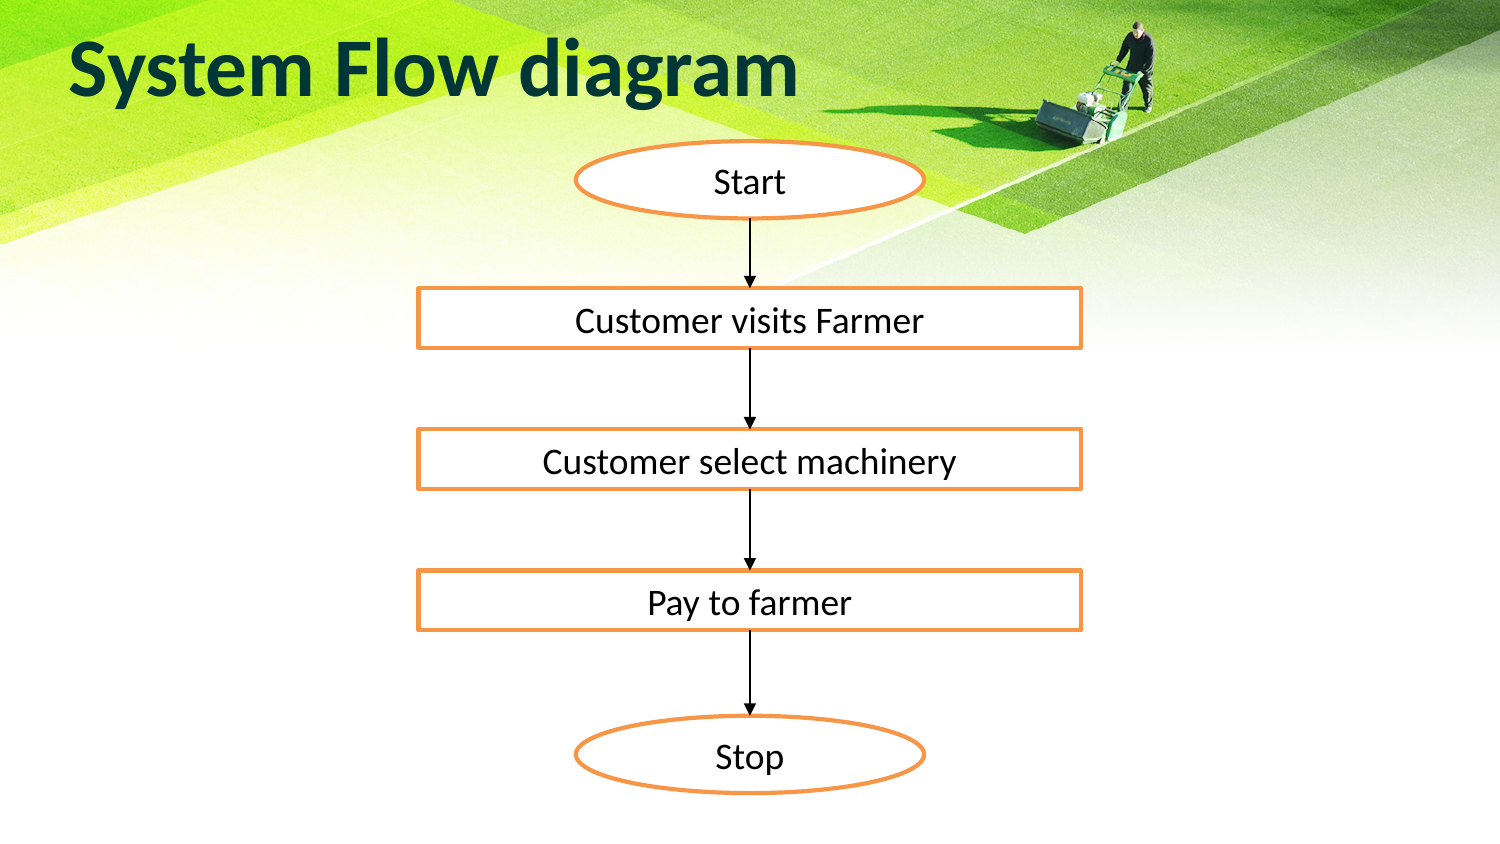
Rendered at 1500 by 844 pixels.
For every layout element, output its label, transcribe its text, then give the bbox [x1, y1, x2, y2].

text_box Customer select machinery [416, 427, 1083, 491]
text_box Customer visits Farmer [416, 286, 1083, 350]
picture [0, 0, 1500, 844]
text_box Pay to farmer [416, 568, 1083, 632]
text_box Stop [573, 713, 927, 796]
title System Flow diagram [54, 0, 1407, 126]
text_box Start [573, 138, 927, 221]
